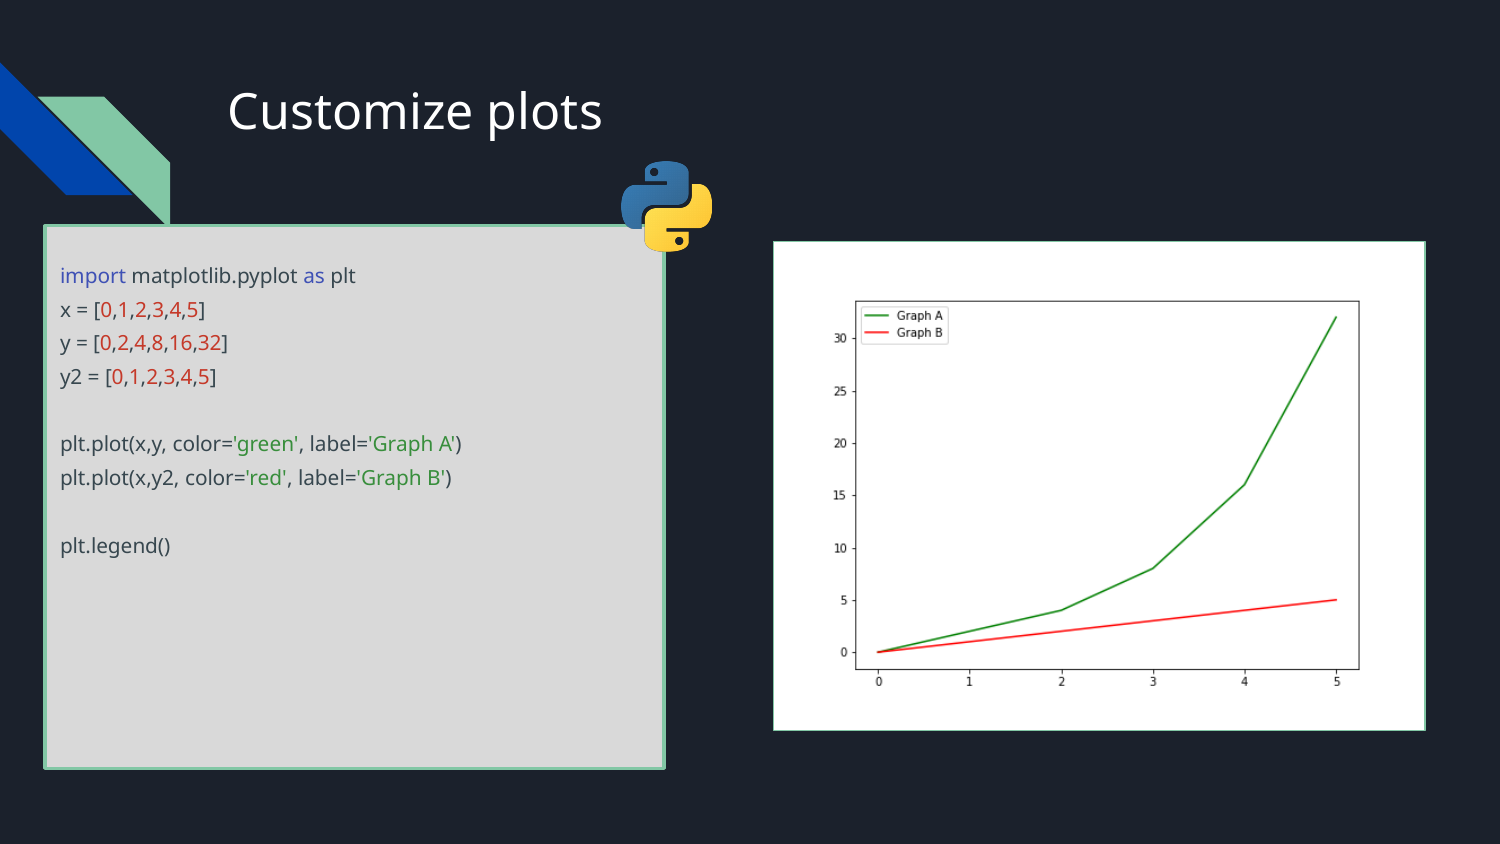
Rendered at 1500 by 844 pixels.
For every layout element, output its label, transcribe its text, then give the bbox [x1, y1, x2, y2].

picture [620, 161, 712, 252]
picture [773, 242, 1425, 731]
title Customize plots [212, 64, 1368, 215]
text_box import matplotlib.pyplot as plt x = [0,1,2,3,4,5] y = [0,2,4,8,16,32] y2 = [0,1,2,3,4,5] plt.plot(x,y, color='green', label='Graph A') plt.plot(x,y2, color='red', label='Graph B') plt.legend() [45, 225, 664, 769]
